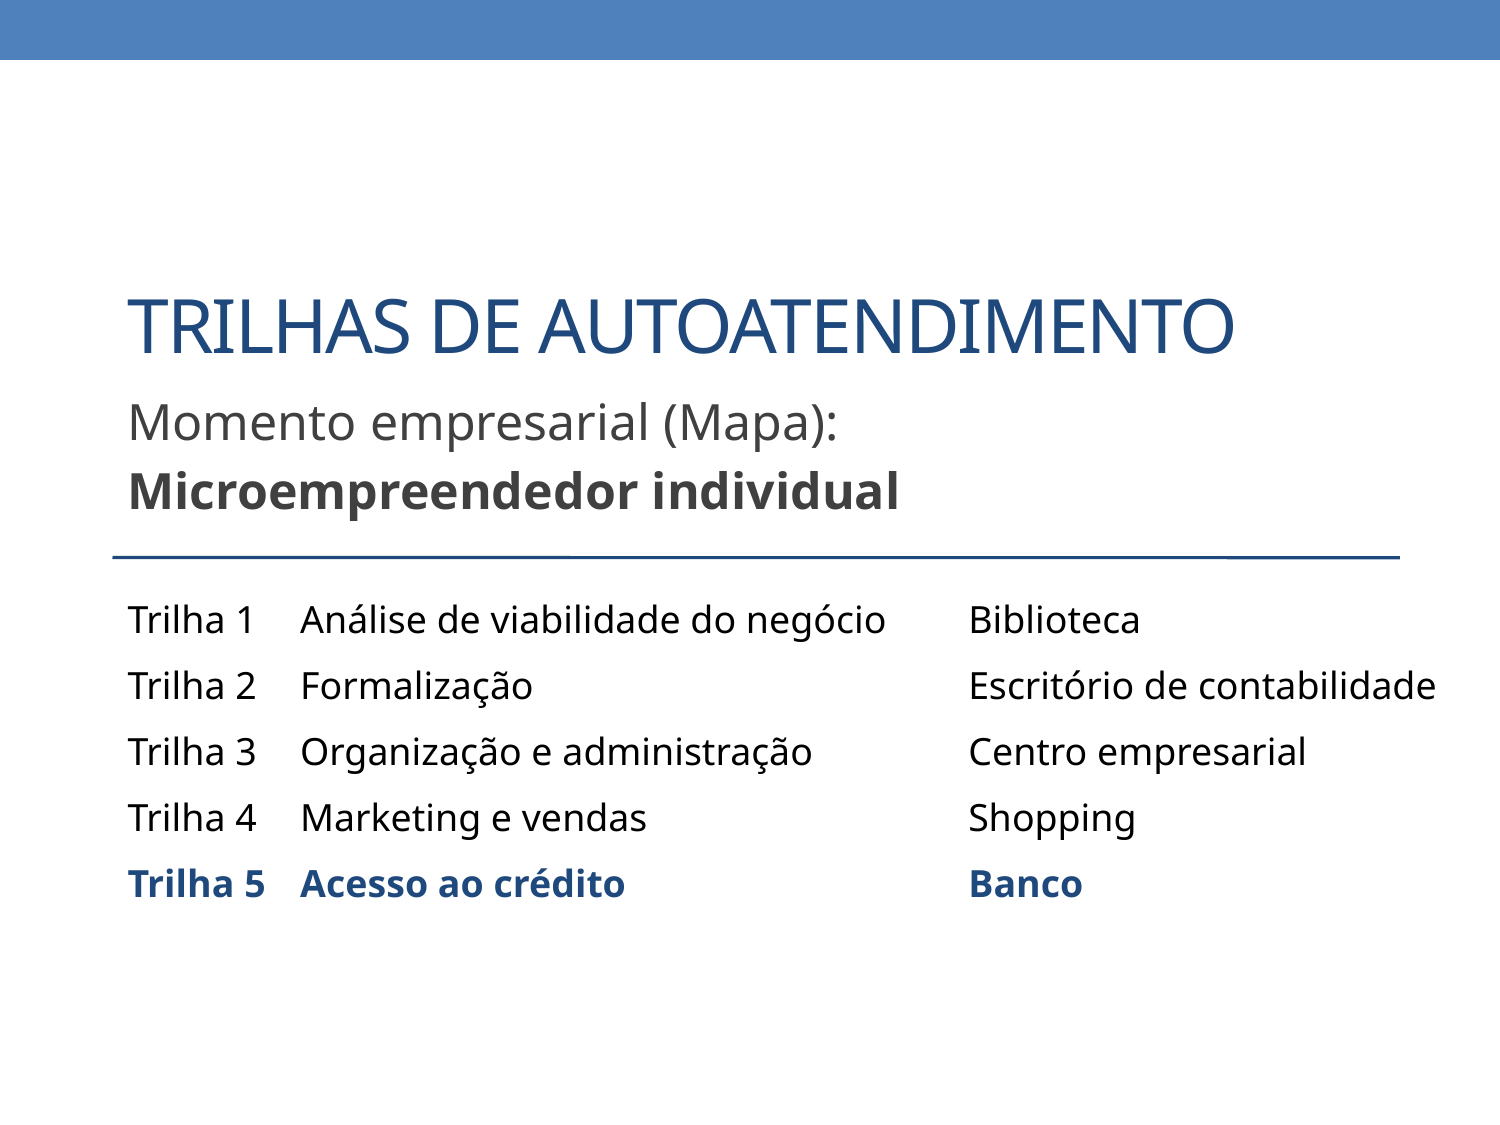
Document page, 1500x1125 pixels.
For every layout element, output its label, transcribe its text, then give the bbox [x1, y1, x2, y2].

table_cell Banco [953, 850, 1458, 916]
table_cell Formalização [285, 652, 953, 718]
table_cell Escritório de contabilidade [953, 652, 1458, 718]
table_cell Trilha 2 [113, 652, 285, 718]
table_cell Trilha 5 [113, 850, 285, 916]
table_cell Centro empresarial [953, 718, 1458, 784]
table_cell Organização e administração [285, 718, 953, 784]
table_header Biblioteca [953, 586, 1458, 652]
table_cell Trilha 4 [113, 784, 285, 850]
table_cell Shopping [953, 784, 1458, 850]
table_cell Trilha 3 [113, 718, 285, 784]
title Trilhas de autoatendimento [112, 59, 1400, 376]
table_header Trilha 1 [113, 586, 285, 652]
subtitle Momento empresarial (Mapa): Microempreendedor individual [112, 382, 1163, 542]
table_header Análise de viabilidade do negócio [285, 586, 953, 652]
table_cell Acesso ao crédito [285, 850, 953, 916]
table_cell Marketing e vendas [285, 784, 953, 850]
